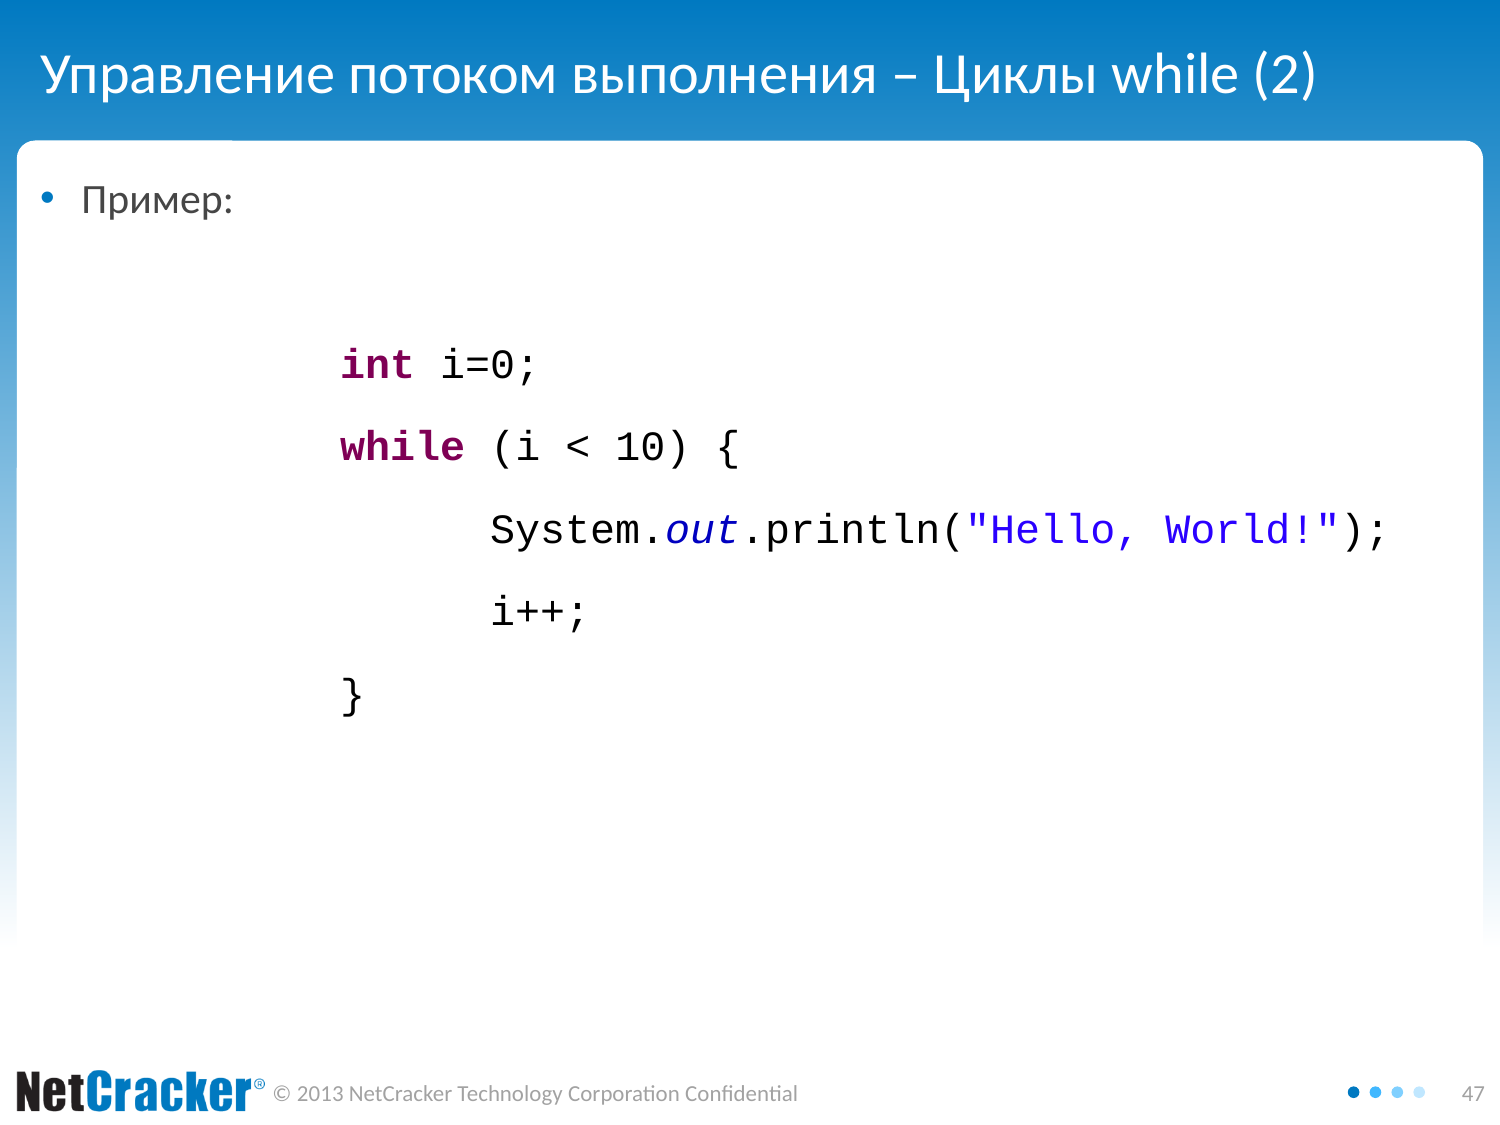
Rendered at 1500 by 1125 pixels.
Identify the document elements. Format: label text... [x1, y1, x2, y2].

title Управление потоком выполнения – Циклы while (2) [16, 0, 1483, 141]
list Пример: int i=0; while (i < 10) { System.out.println("Hello, World!"); i++; } [16, 140, 1482, 1043]
picture [5, 1062, 272, 1122]
